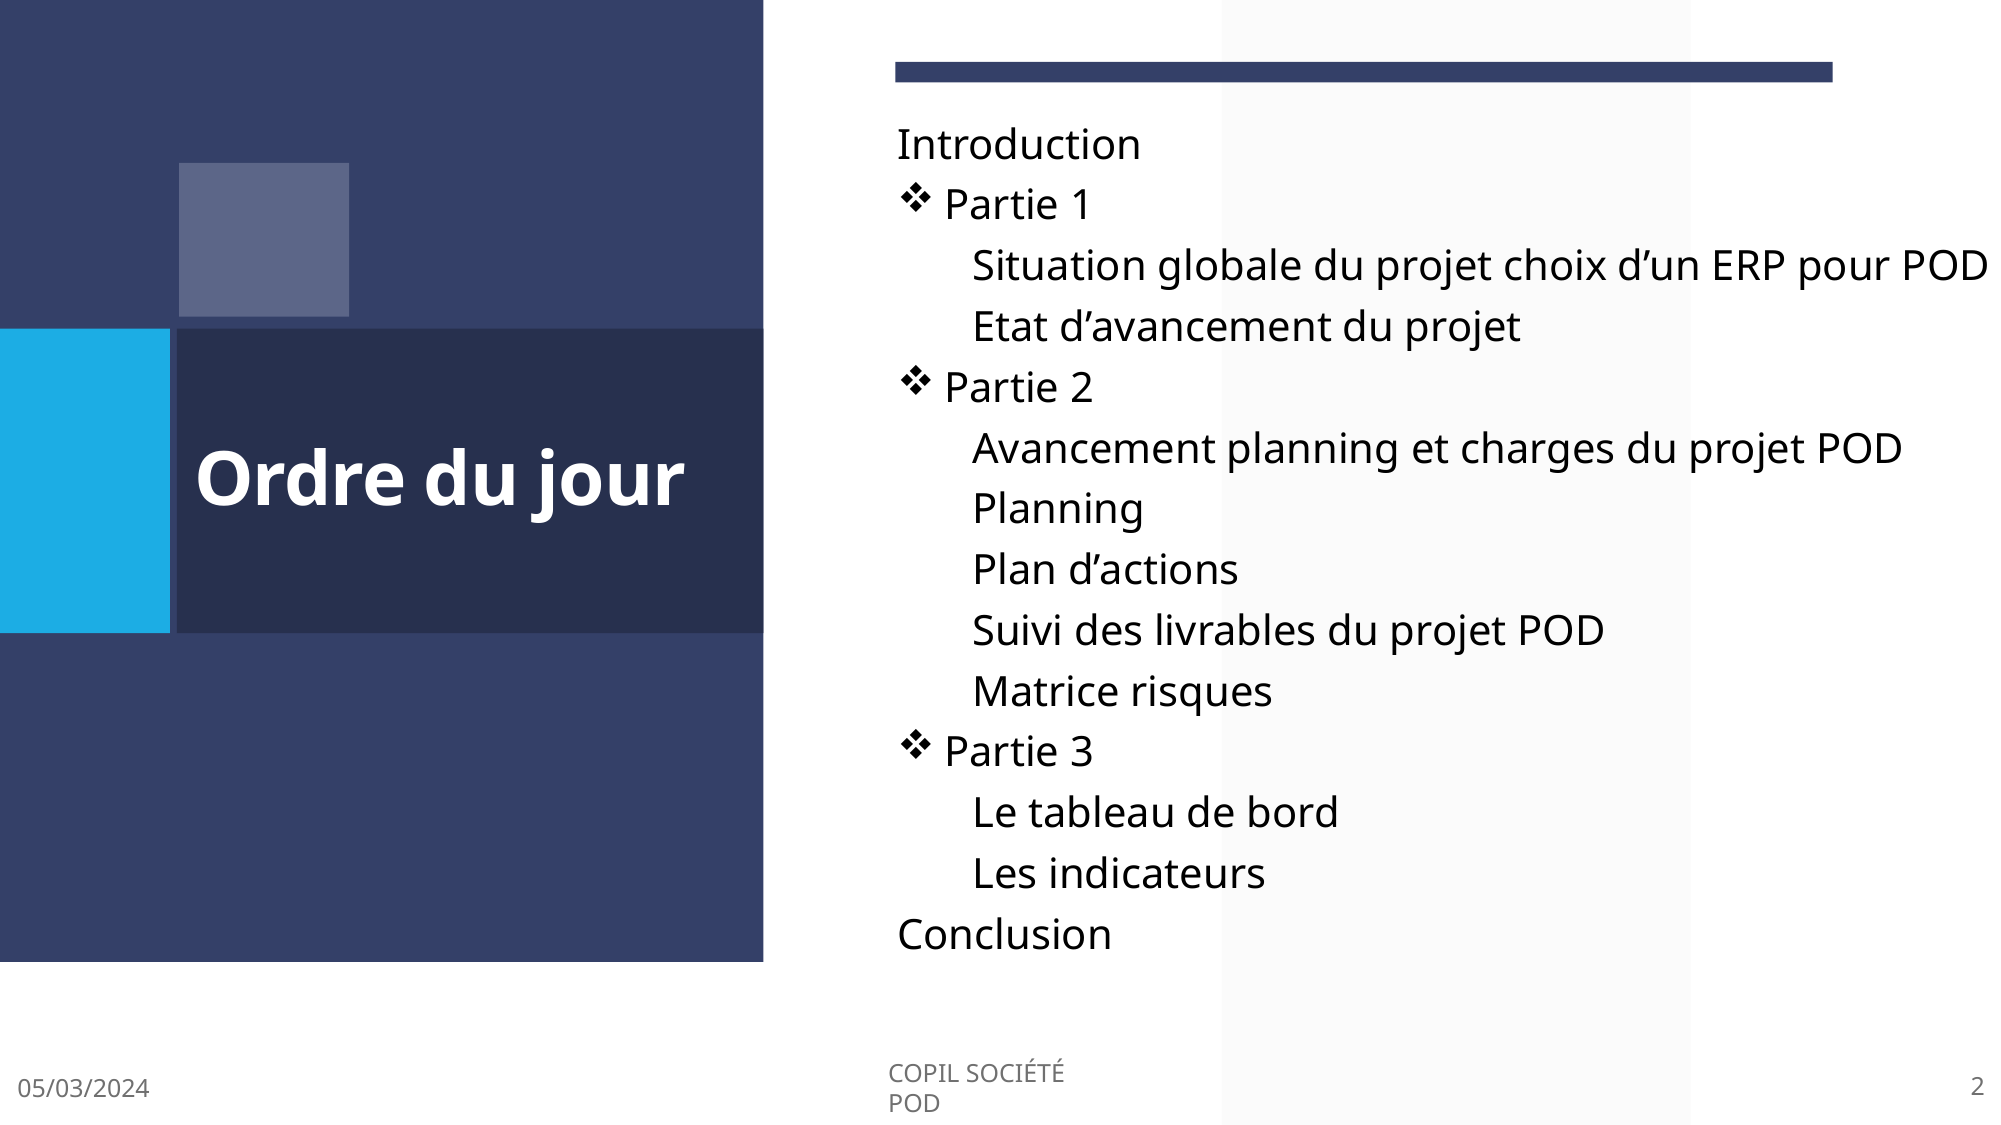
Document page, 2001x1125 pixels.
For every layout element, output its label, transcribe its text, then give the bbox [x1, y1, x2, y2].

slide_number 2 [1948, 1057, 2000, 1118]
text_box Introduction Partie 1 Situation globale du projet choix d’un ERP pour POD Etat d’avancement du projet Partie 2 Avancement planning et charges du projet POD Planning Plan d’actions Suivi des livrables du projet POD Matrice risques Partie 3 Le tableau de bord Les indicateurs Conclusion [882, 119, 2000, 965]
footer Copil société POD [873, 1057, 1127, 1118]
title Ordre du jour [179, 309, 723, 653]
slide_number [0, 1057, 166, 1118]
